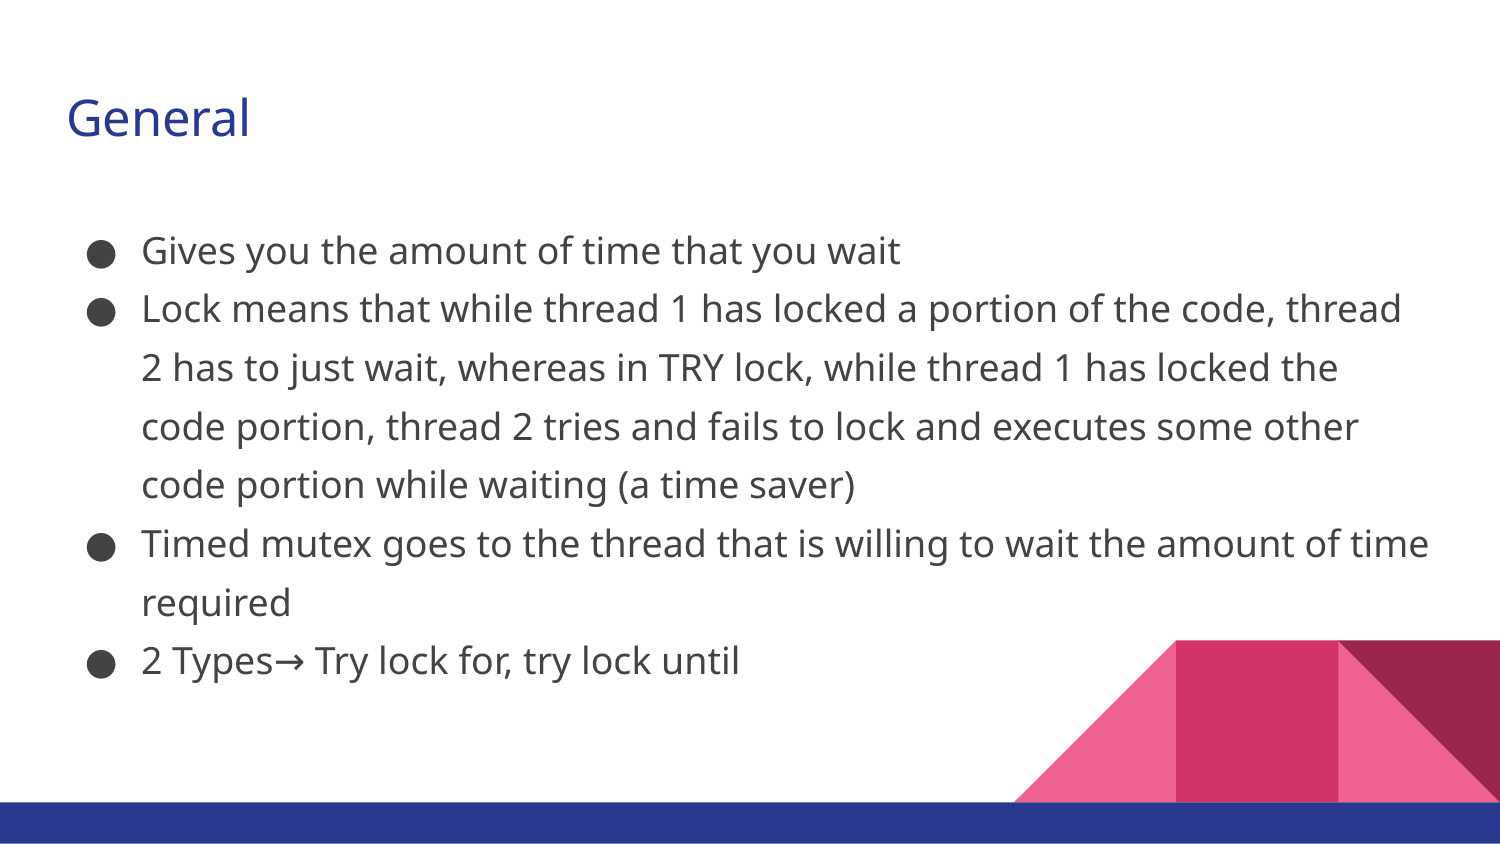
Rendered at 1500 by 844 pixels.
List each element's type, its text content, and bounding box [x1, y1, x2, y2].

list Gives you the amount of time that you wait Lock means that while thread 1 has locked a portion of the code, thread 2 has to just wait, whereas in TRY lock, while thread 1 has locked the code portion, thread 2 tries and fails to lock and executes some other code portion while waiting (a time saver) Timed mutex goes to the thread that is willing to wait the amount of time required 2 Types→ Try lock for, try lock until [51, 201, 1449, 750]
title General [51, 67, 1449, 167]
